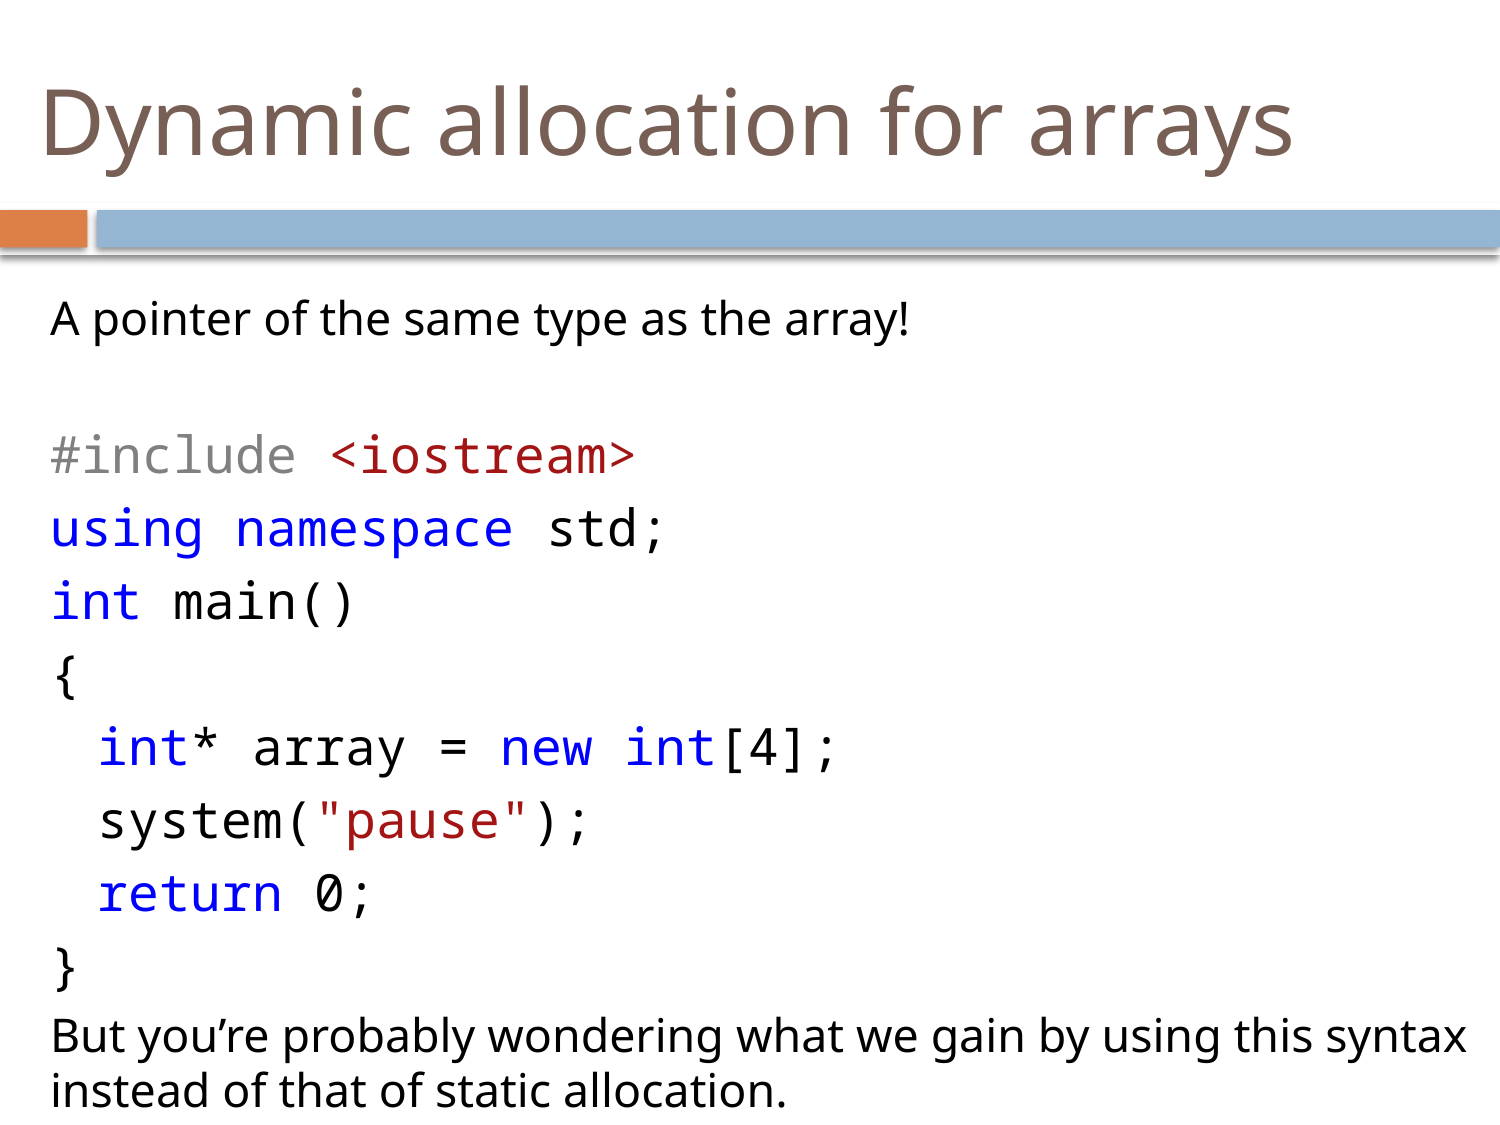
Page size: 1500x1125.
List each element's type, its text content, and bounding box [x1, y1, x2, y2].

title Dynamic allocation for arrays [23, 37, 1500, 200]
list A pointer of the same type as the array! #include <iostream> using namespace std; int main() { int* array = new int[4]; system("pause"); return 0; } But you’re probably wondering what we gain by using this syntax instead of that of static allocation. [35, 281, 1500, 1125]
